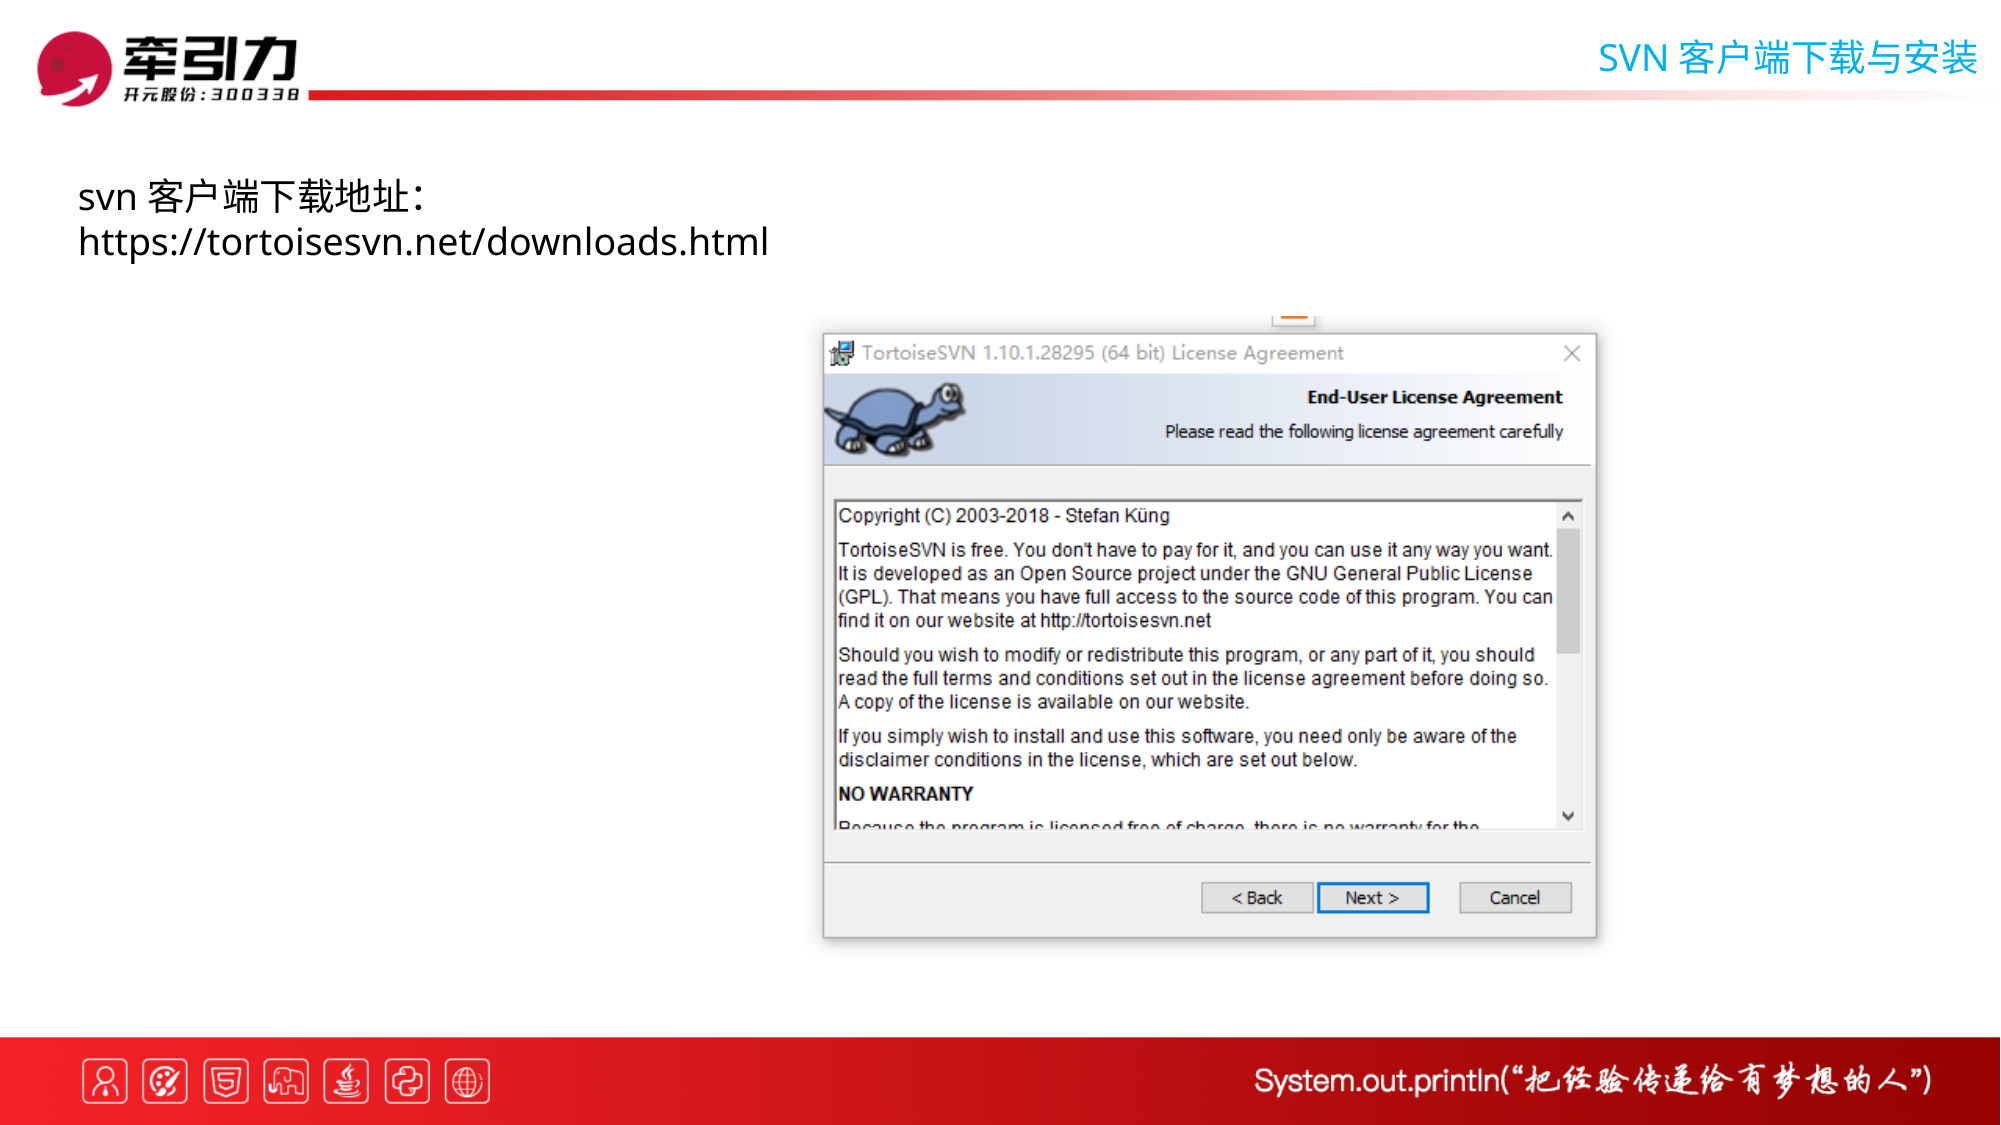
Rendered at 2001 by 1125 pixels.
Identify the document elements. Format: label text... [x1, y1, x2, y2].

picture [0, 0, 2000, 1125]
text_box SVN客户端下载与安装 [1583, 26, 1994, 86]
text_box svn客户端下载地址： https://tortoisesvn.net/downloads.html [63, 165, 891, 271]
